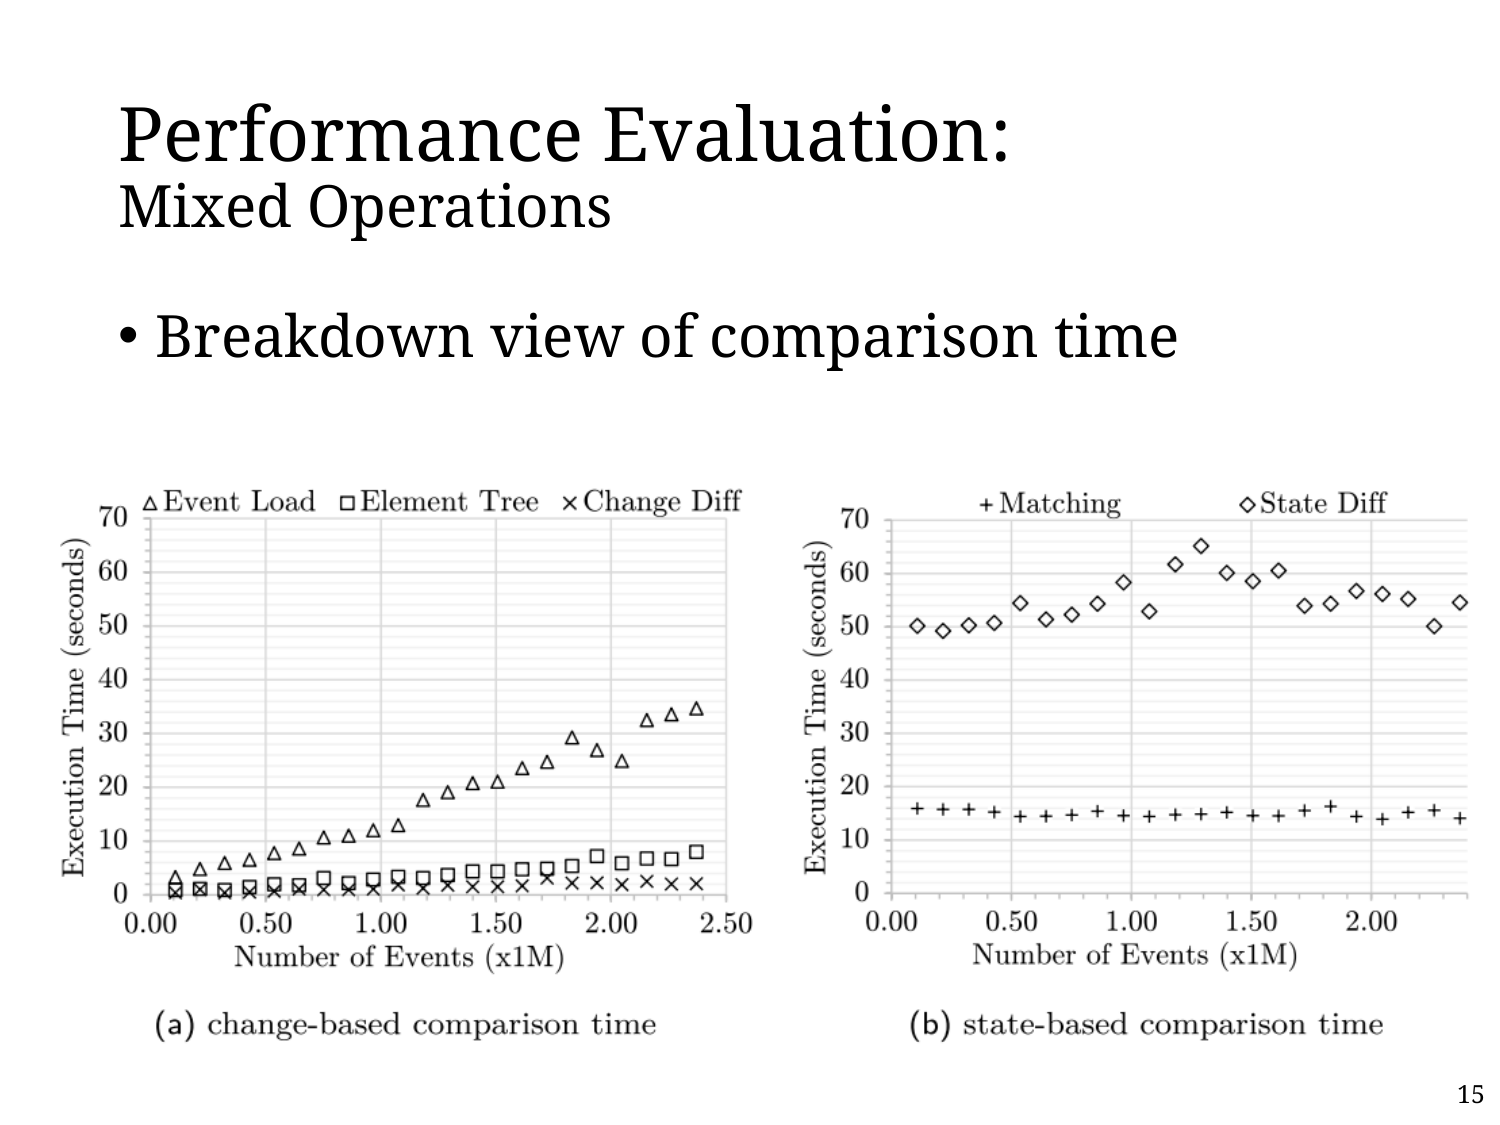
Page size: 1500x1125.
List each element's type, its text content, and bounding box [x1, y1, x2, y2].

title Performance Evaluation: Mixed Operations [103, 59, 1397, 278]
list Breakdown view of comparison time [103, 299, 1397, 478]
picture [51, 478, 1472, 1046]
slide_number 15 [1162, 1065, 1500, 1125]
